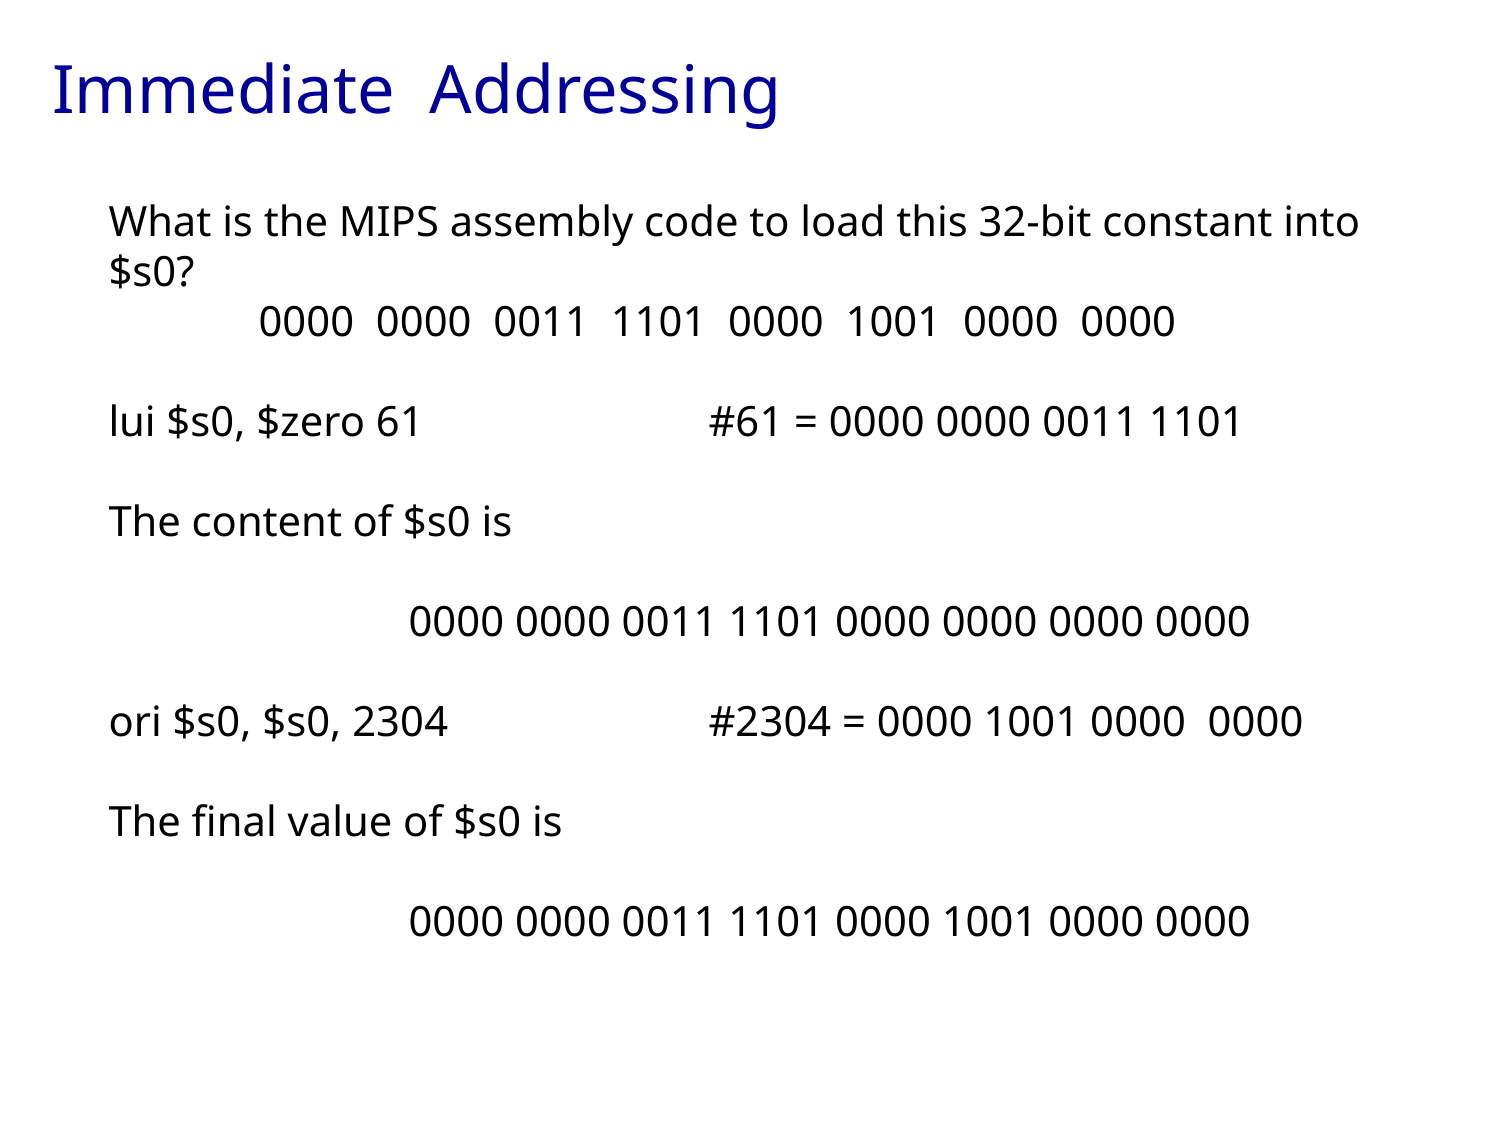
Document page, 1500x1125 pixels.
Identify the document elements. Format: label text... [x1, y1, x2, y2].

text_box Immediate Addressing [37, 39, 1238, 135]
text_box What is the MIPS assembly code to load this 32-bit constant into $s0? 0000 0000 0011 1101 0000 1001 0000 0000 lui $s0, $zero 61 #61 = 0000 0000 0011 1101 The content of $s0 is 0000 0000 0011 1101 0000 0000 0000 0000 ori $s0, $s0, 2304 #2304 = 0000 1001 0000 0000 The final value of $s0 is 0000 0000 0011 1101 0000 1001 0000 0000 [93, 187, 1407, 953]
